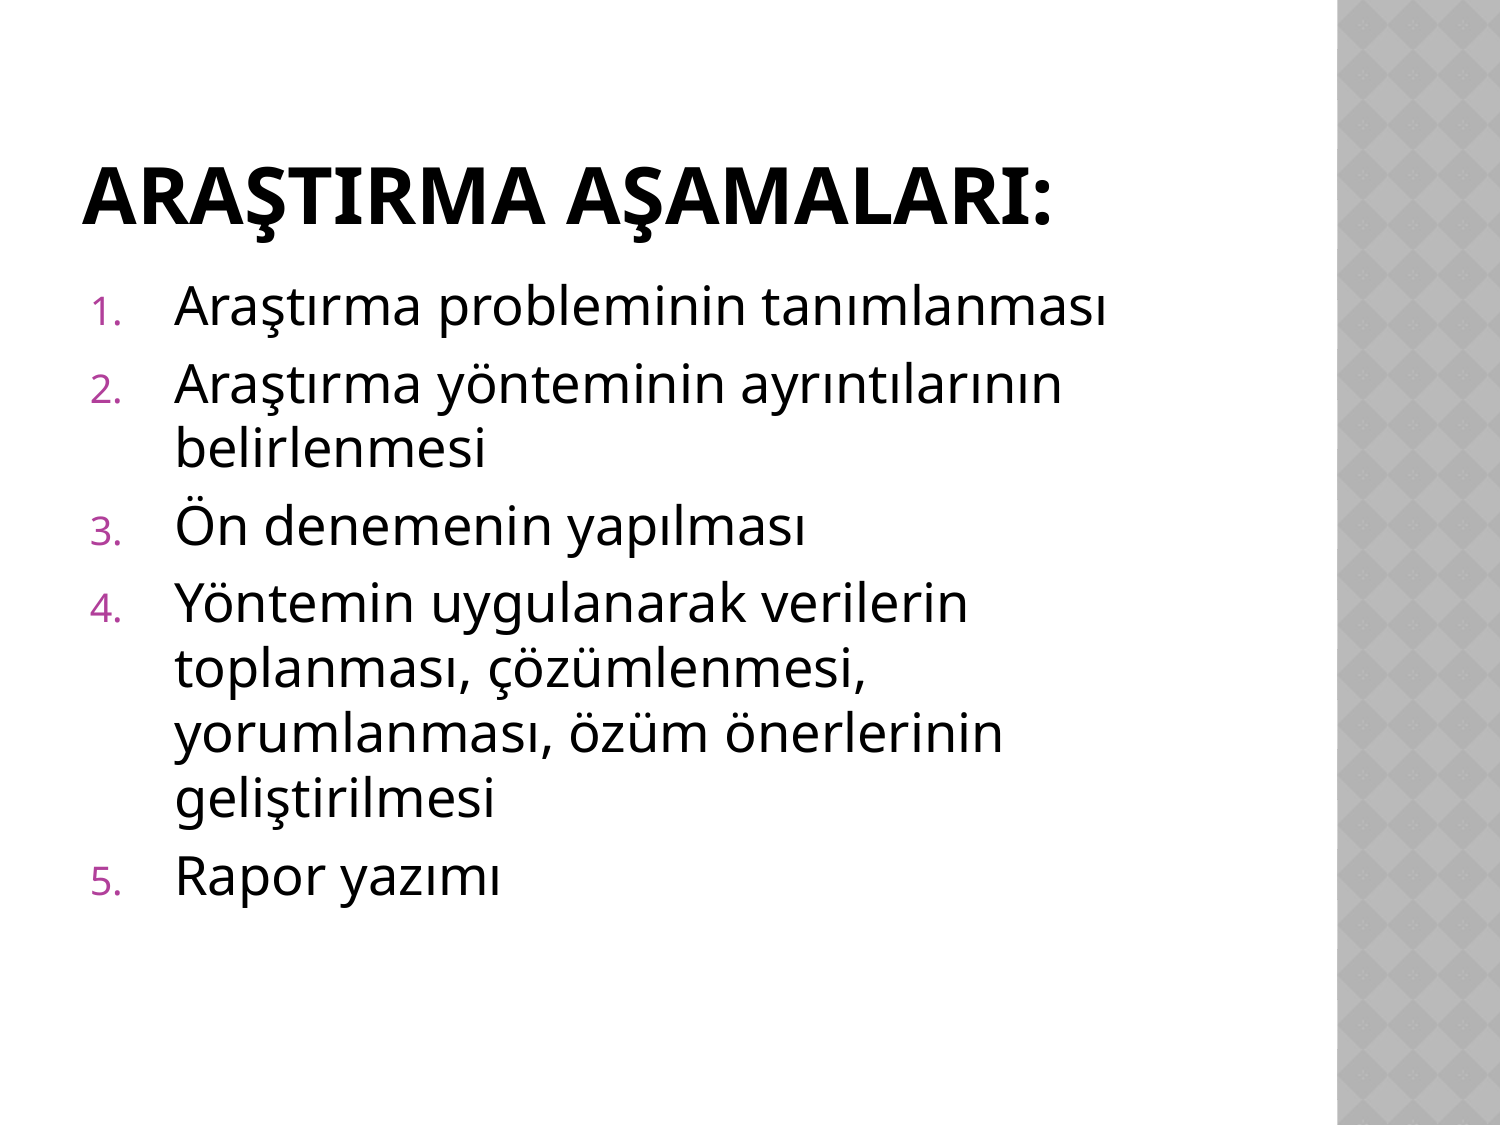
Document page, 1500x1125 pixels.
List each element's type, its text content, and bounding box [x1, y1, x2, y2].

title ARAŞTIRMA AŞAMALARI: [75, 52, 1263, 240]
list Araştırma probleminin tanımlanması Araştırma yönteminin ayrıntılarının belirlenmesi Ön denemenin yapılması Yöntemin uygulanarak verilerin toplanması, çözümlenmesi, yorumlanması, özüm önerlerinin geliştirilmesi Rapor yazımı [75, 264, 1263, 1059]
